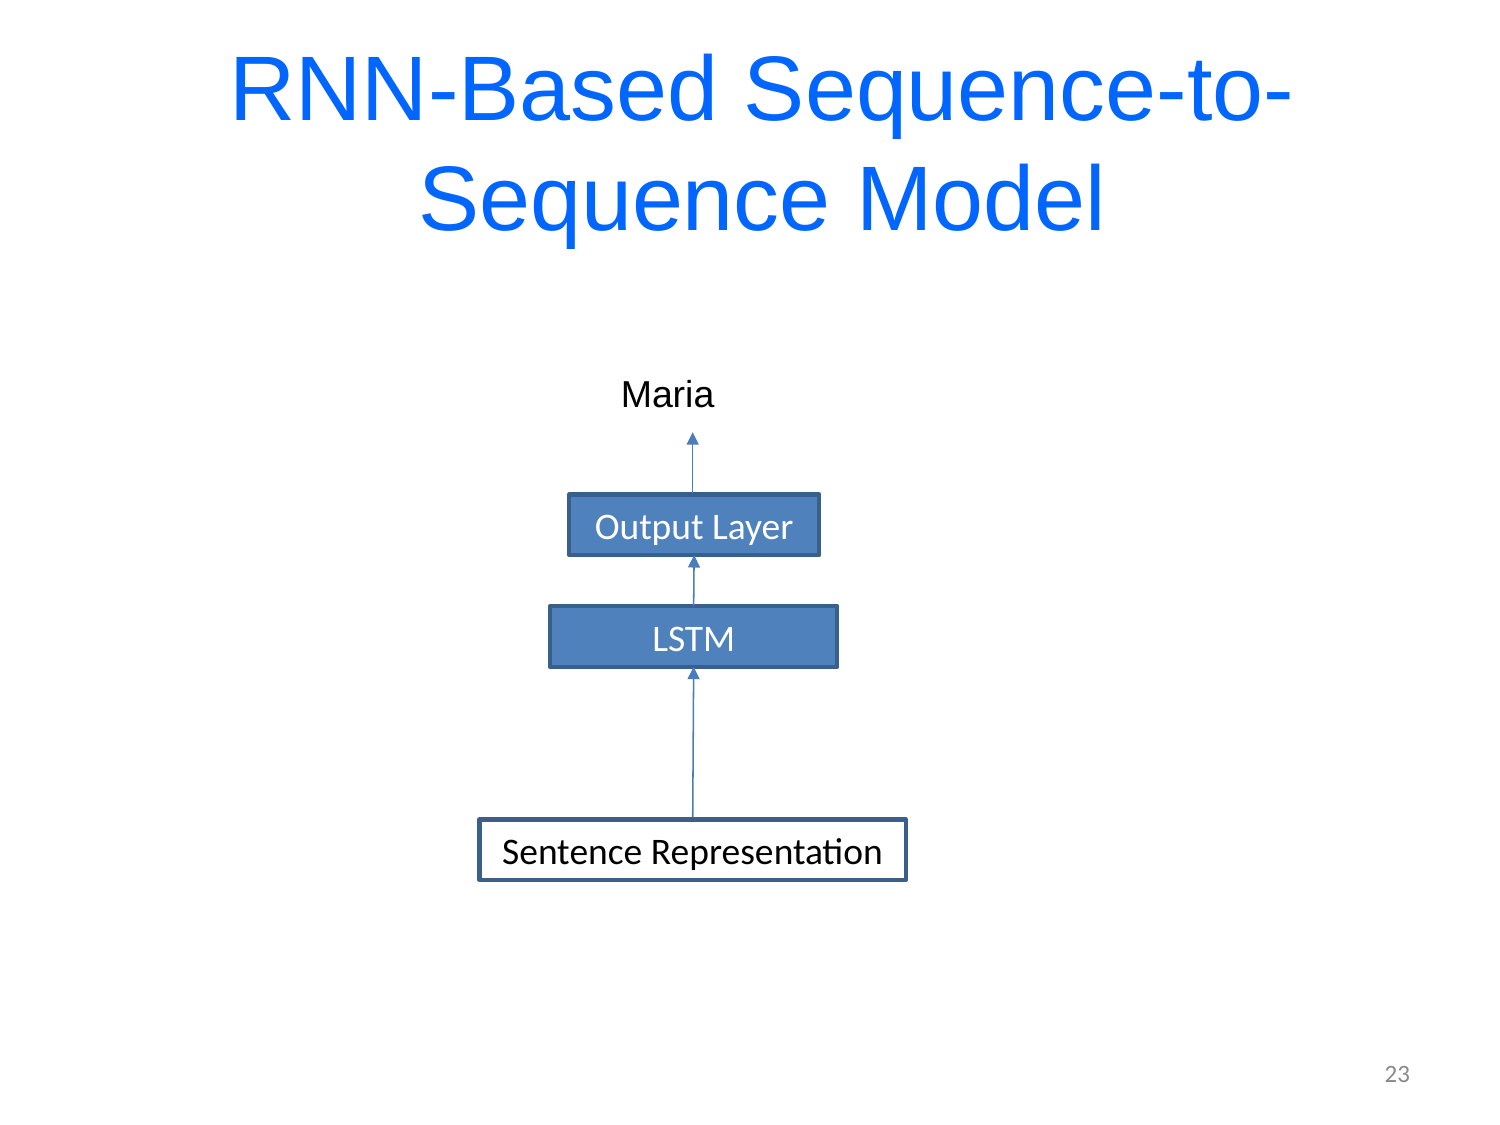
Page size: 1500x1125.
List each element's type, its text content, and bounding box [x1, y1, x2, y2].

text_box Maria [606, 362, 730, 423]
text_box Output Layer [567, 492, 821, 557]
title RNN-Based Sequence-to-Sequence Model [75, 45, 1450, 233]
text_box LSTM [548, 604, 839, 669]
text_box Sentence Representation [477, 817, 908, 882]
slide_number 23 [1074, 1042, 1425, 1103]
